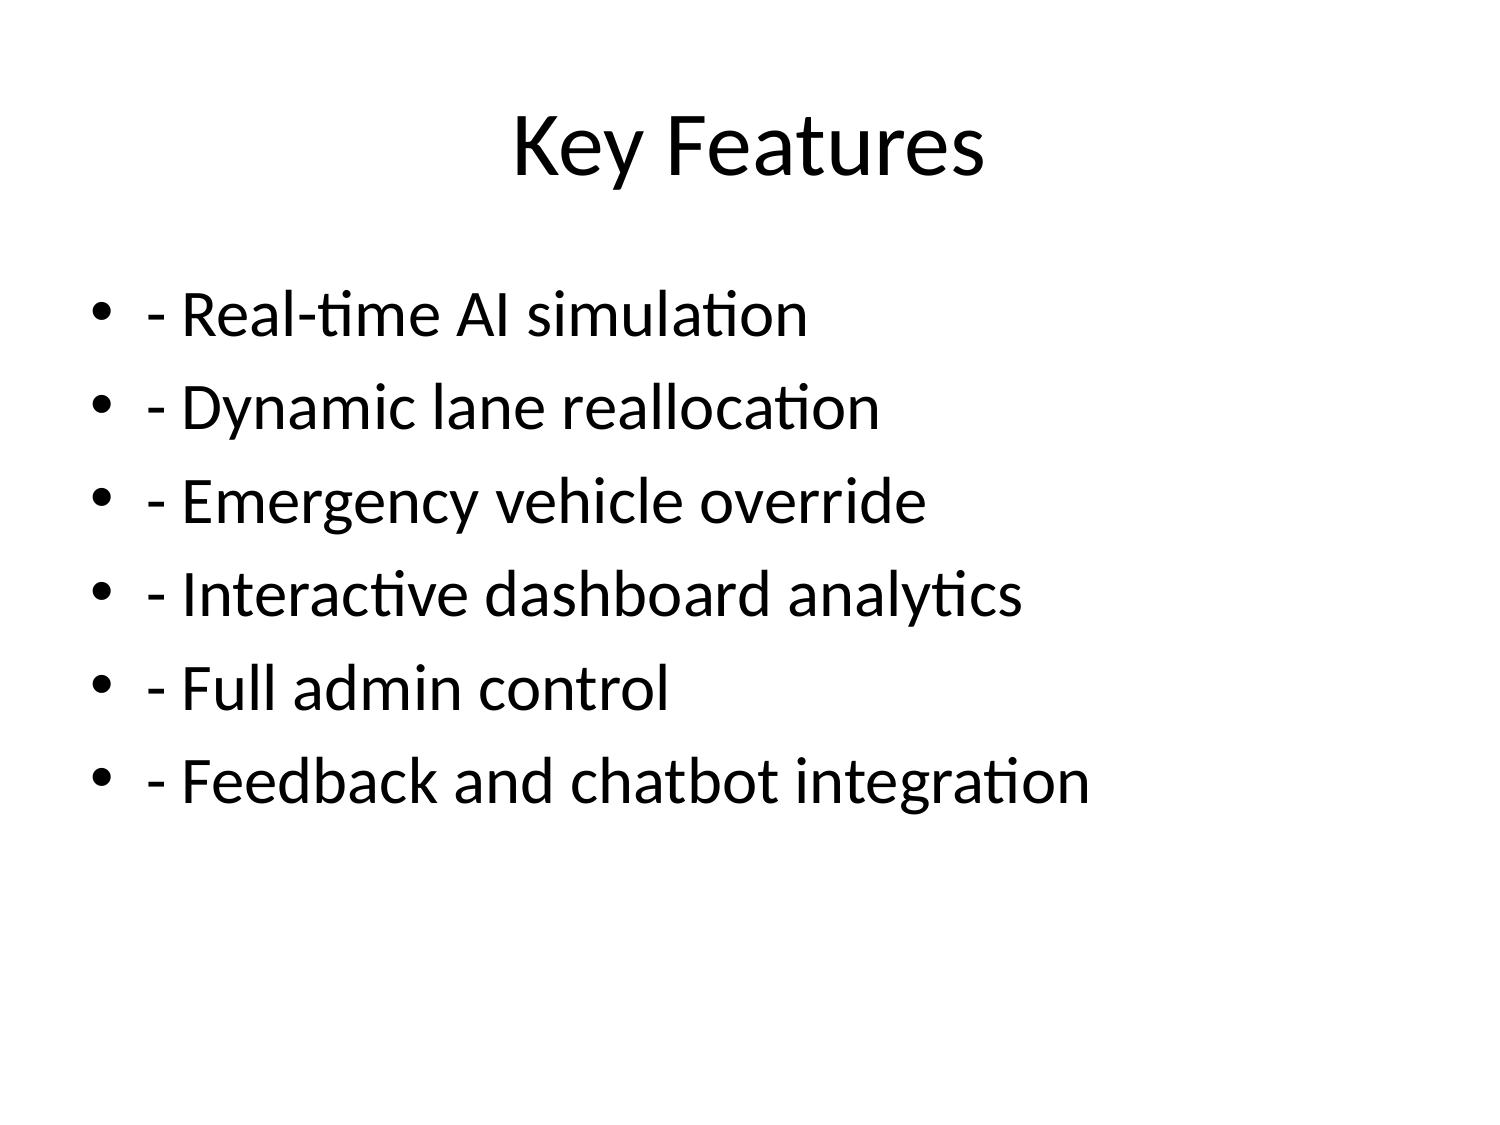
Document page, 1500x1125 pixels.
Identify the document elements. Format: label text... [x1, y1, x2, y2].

title Key Features [75, 45, 1425, 233]
list - Real-time AI simulation - Dynamic lane reallocation - Emergency vehicle override - Interactive dashboard analytics - Full admin control - Feedback and chatbot integration [75, 262, 1425, 1005]
